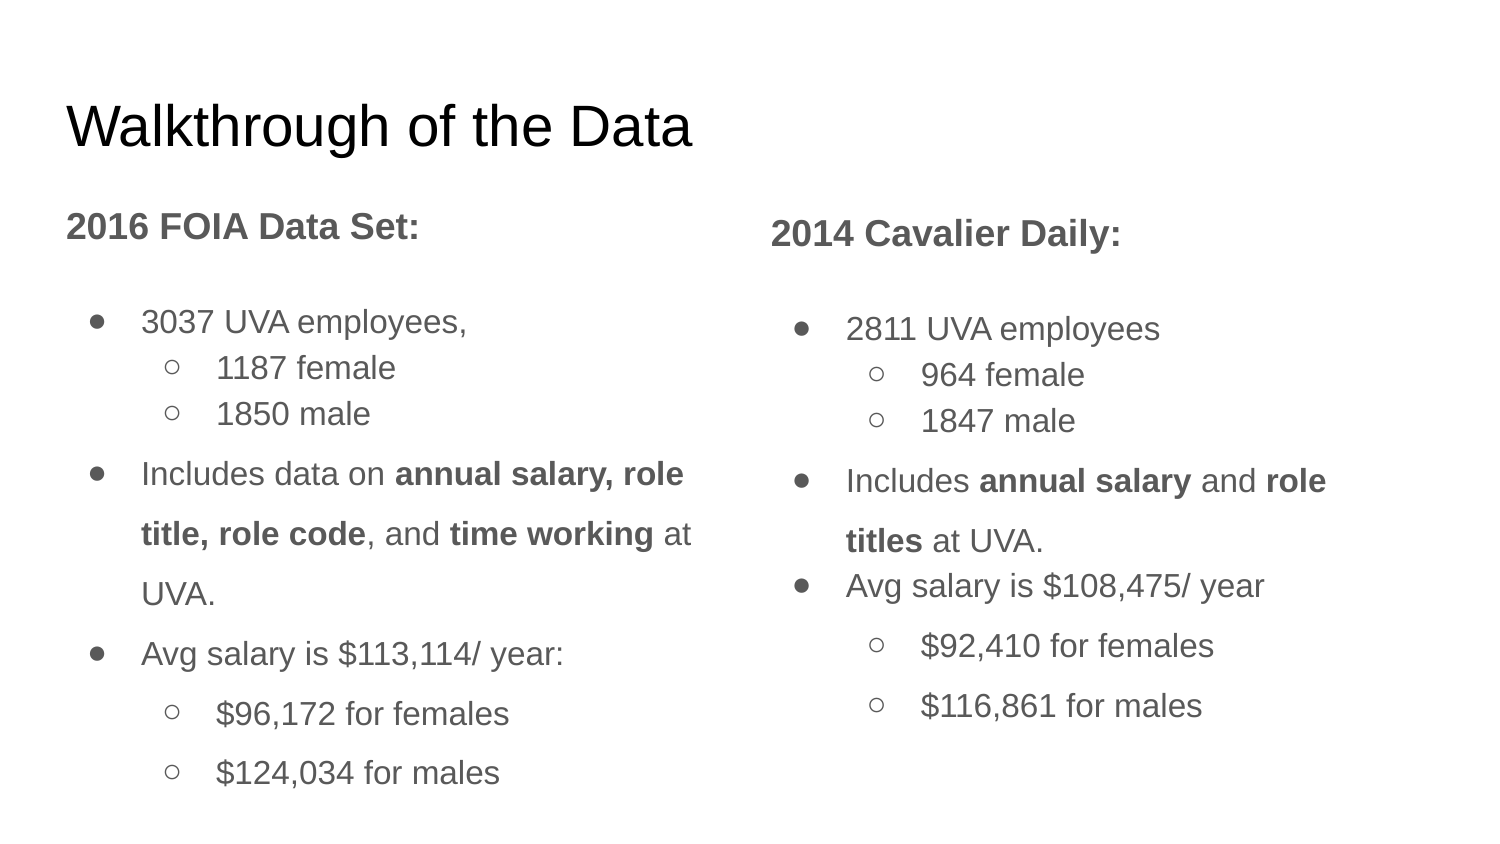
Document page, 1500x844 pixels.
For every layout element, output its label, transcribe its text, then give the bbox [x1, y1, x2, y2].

title Walkthrough of the Data [51, 72, 1449, 167]
list 2014 Cavalier Daily: 2811 UVA employees 964 female 1847 male Includes annual salary and role titles at UVA. Avg salary is $108,475/ year $92,410 for females $116,861 for males [755, 187, 1412, 748]
list 2016 FOIA Data Set: 3037 UVA employees, 1187 female 1850 male Includes data on annual salary, role title, role code, and time working at UVA. Avg salary is $113,114/ year: $96,172 for females $124,034 for males [51, 187, 708, 748]
